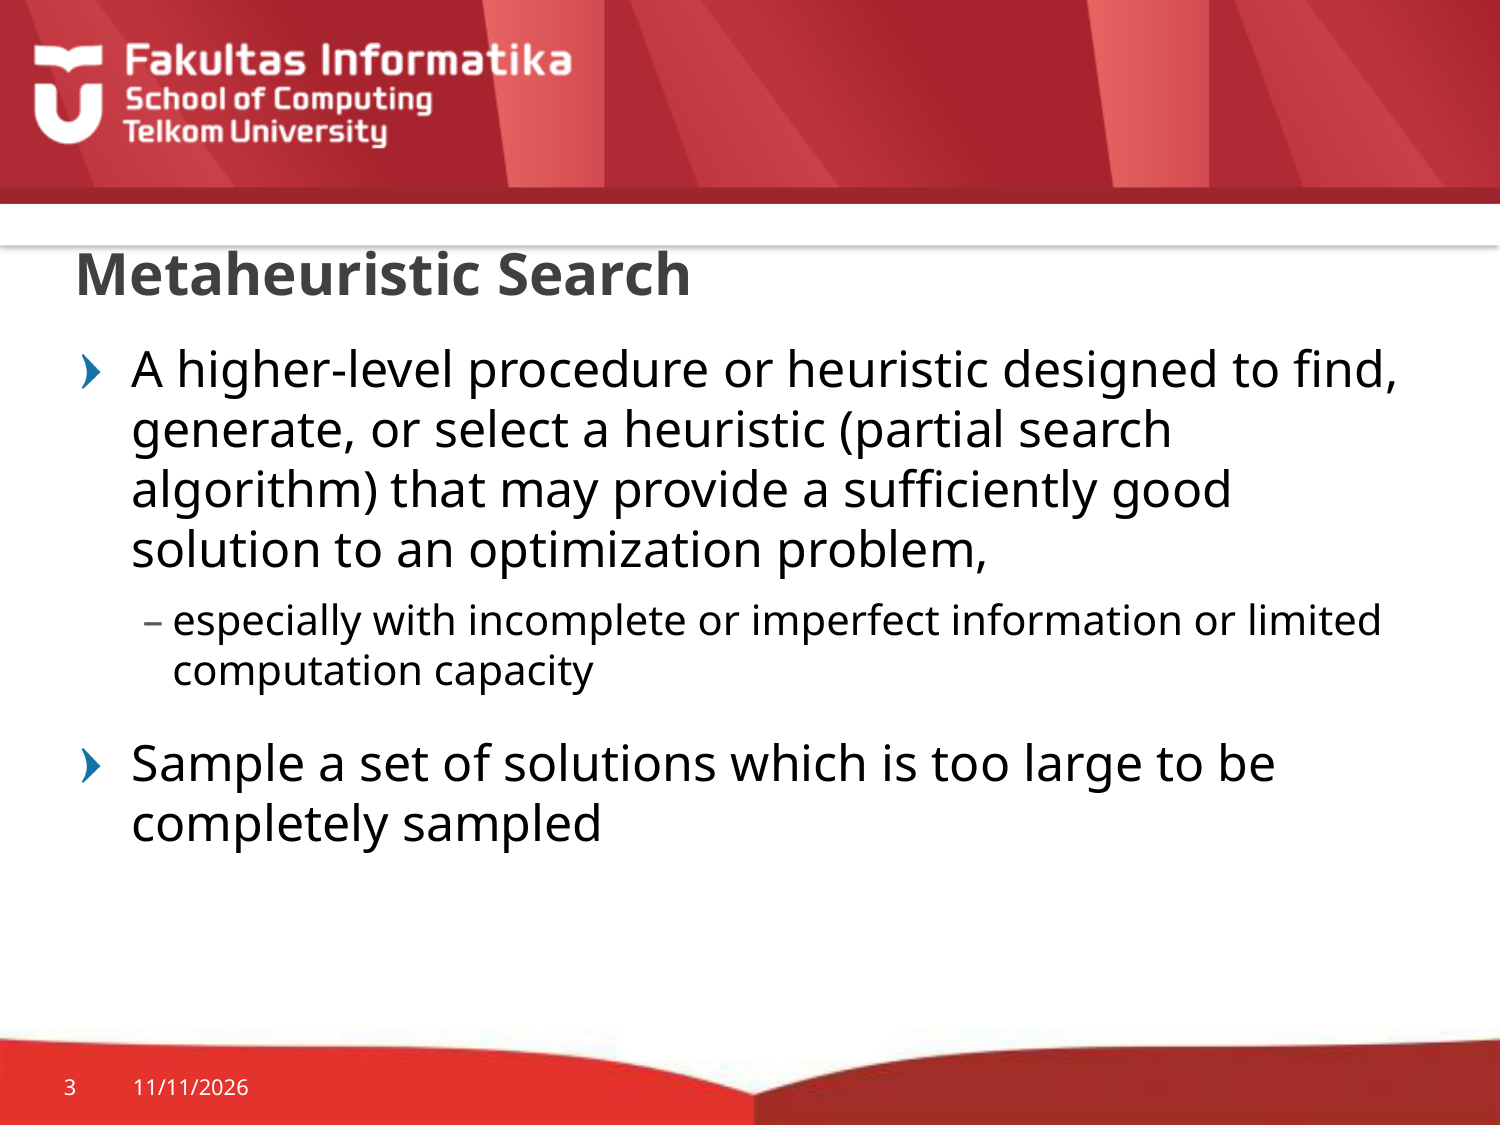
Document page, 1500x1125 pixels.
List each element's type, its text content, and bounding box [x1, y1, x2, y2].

title Metaheuristic Search [59, 219, 1426, 325]
picture [0, 1024, 1500, 1125]
list A higher-level procedure or heuristic designed to find, generate, or select a heuristic (partial search algorithm) that may provide a sufficiently good solution to an optimization problem, especially with incomplete or imperfect information or limited computation capacity Sample a set of solutions which is too large to be completely sampled [60, 329, 1426, 990]
slide_number 3 [63, 1058, 123, 1119]
picture [0, 0, 1500, 203]
picture [75, 737, 104, 785]
picture [75, 343, 104, 391]
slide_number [132, 1058, 403, 1119]
